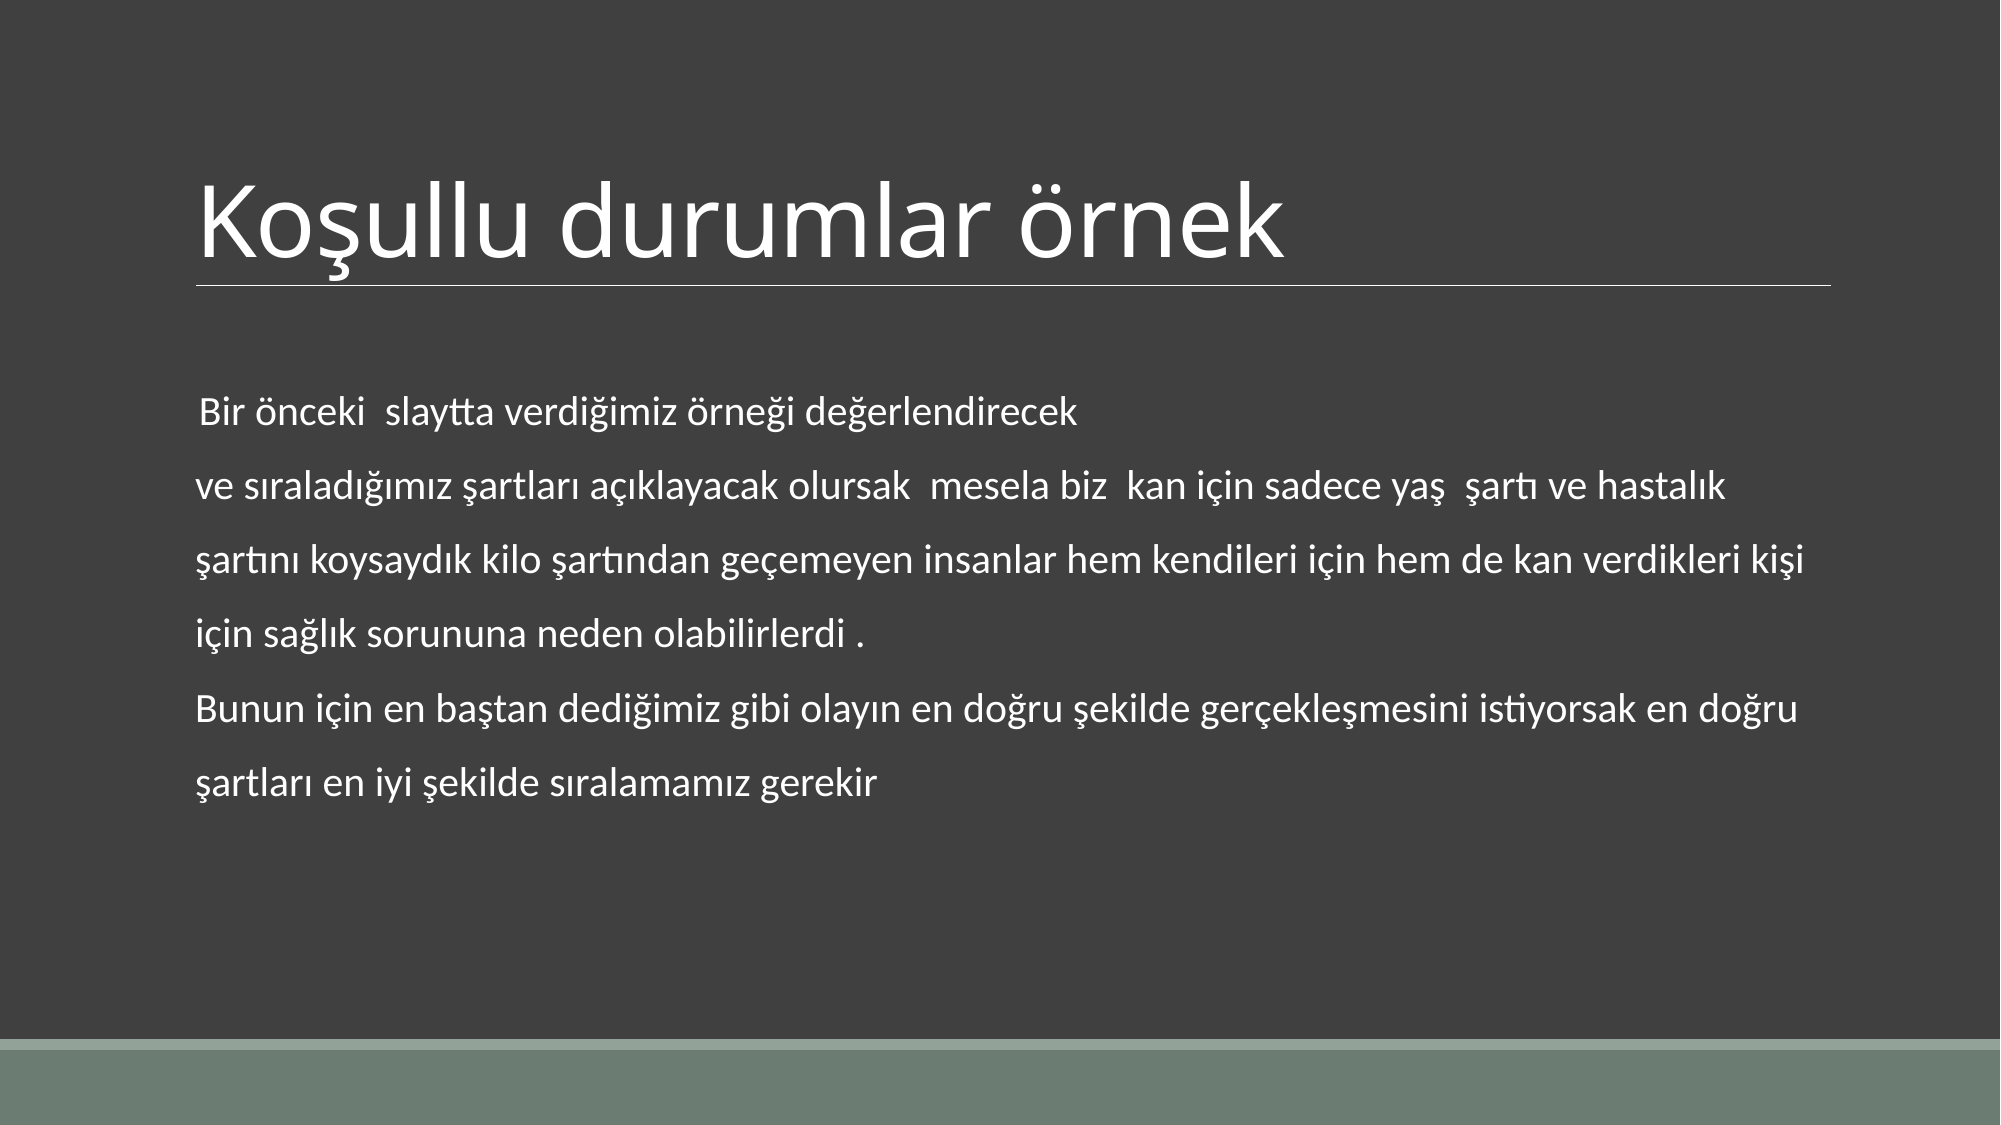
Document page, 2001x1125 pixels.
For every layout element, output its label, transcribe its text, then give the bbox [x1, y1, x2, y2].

list Bir önceki slaytta verdiğimiz örneği değerlendirecek ve sıraladığımız şartları açıklayacak olursak mesela biz kan için sadece yaş şartı ve hastalık şartını koysaydık kilo şartından geçemeyen insanlar hem kendileri için hem de kan verdikleri kişi için sağlık sorununa neden olabilirlerdi . Bunun için en baştan dediğimiz gibi olayın en doğru şekilde gerçekleşmesini istiyorsak en doğru şartları en iyi şekilde sıralamamız gerekir [180, 302, 1830, 963]
title Koşullu durumlar örnek [180, 47, 1830, 285]
